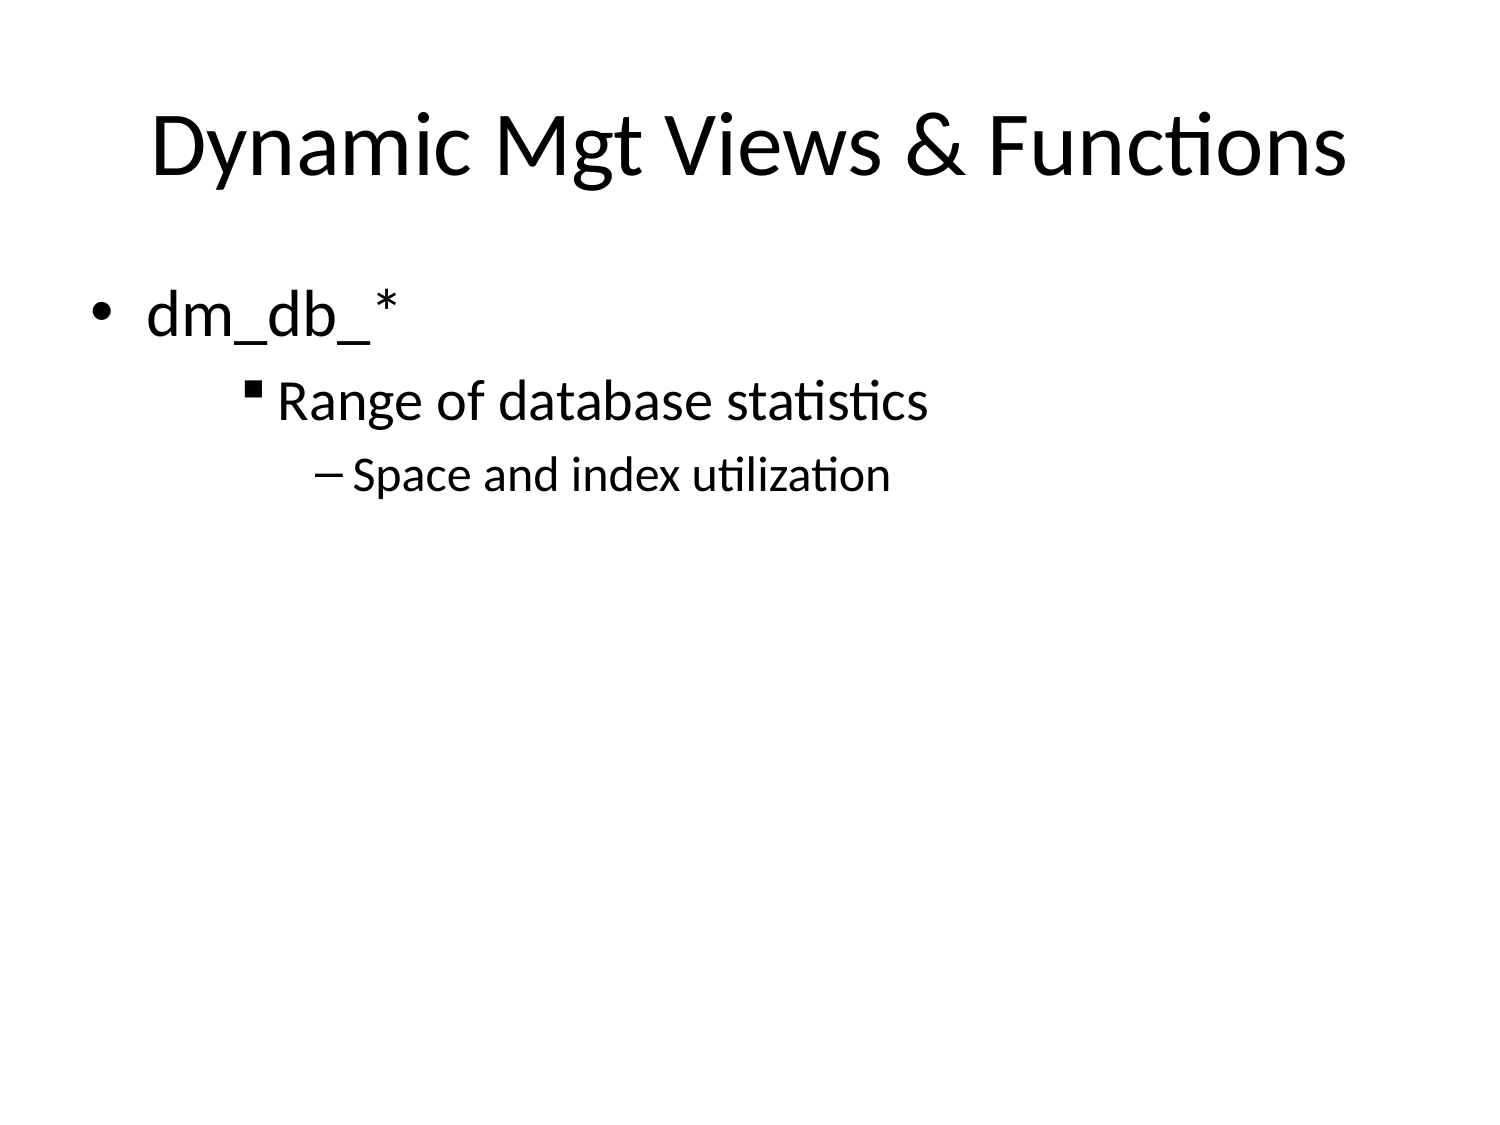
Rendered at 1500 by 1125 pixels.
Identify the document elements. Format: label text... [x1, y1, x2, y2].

list dm_db_* Range of database statistics Space and index utilization [75, 262, 1425, 1005]
title Dynamic Mgt Views & Functions [75, 45, 1425, 233]
